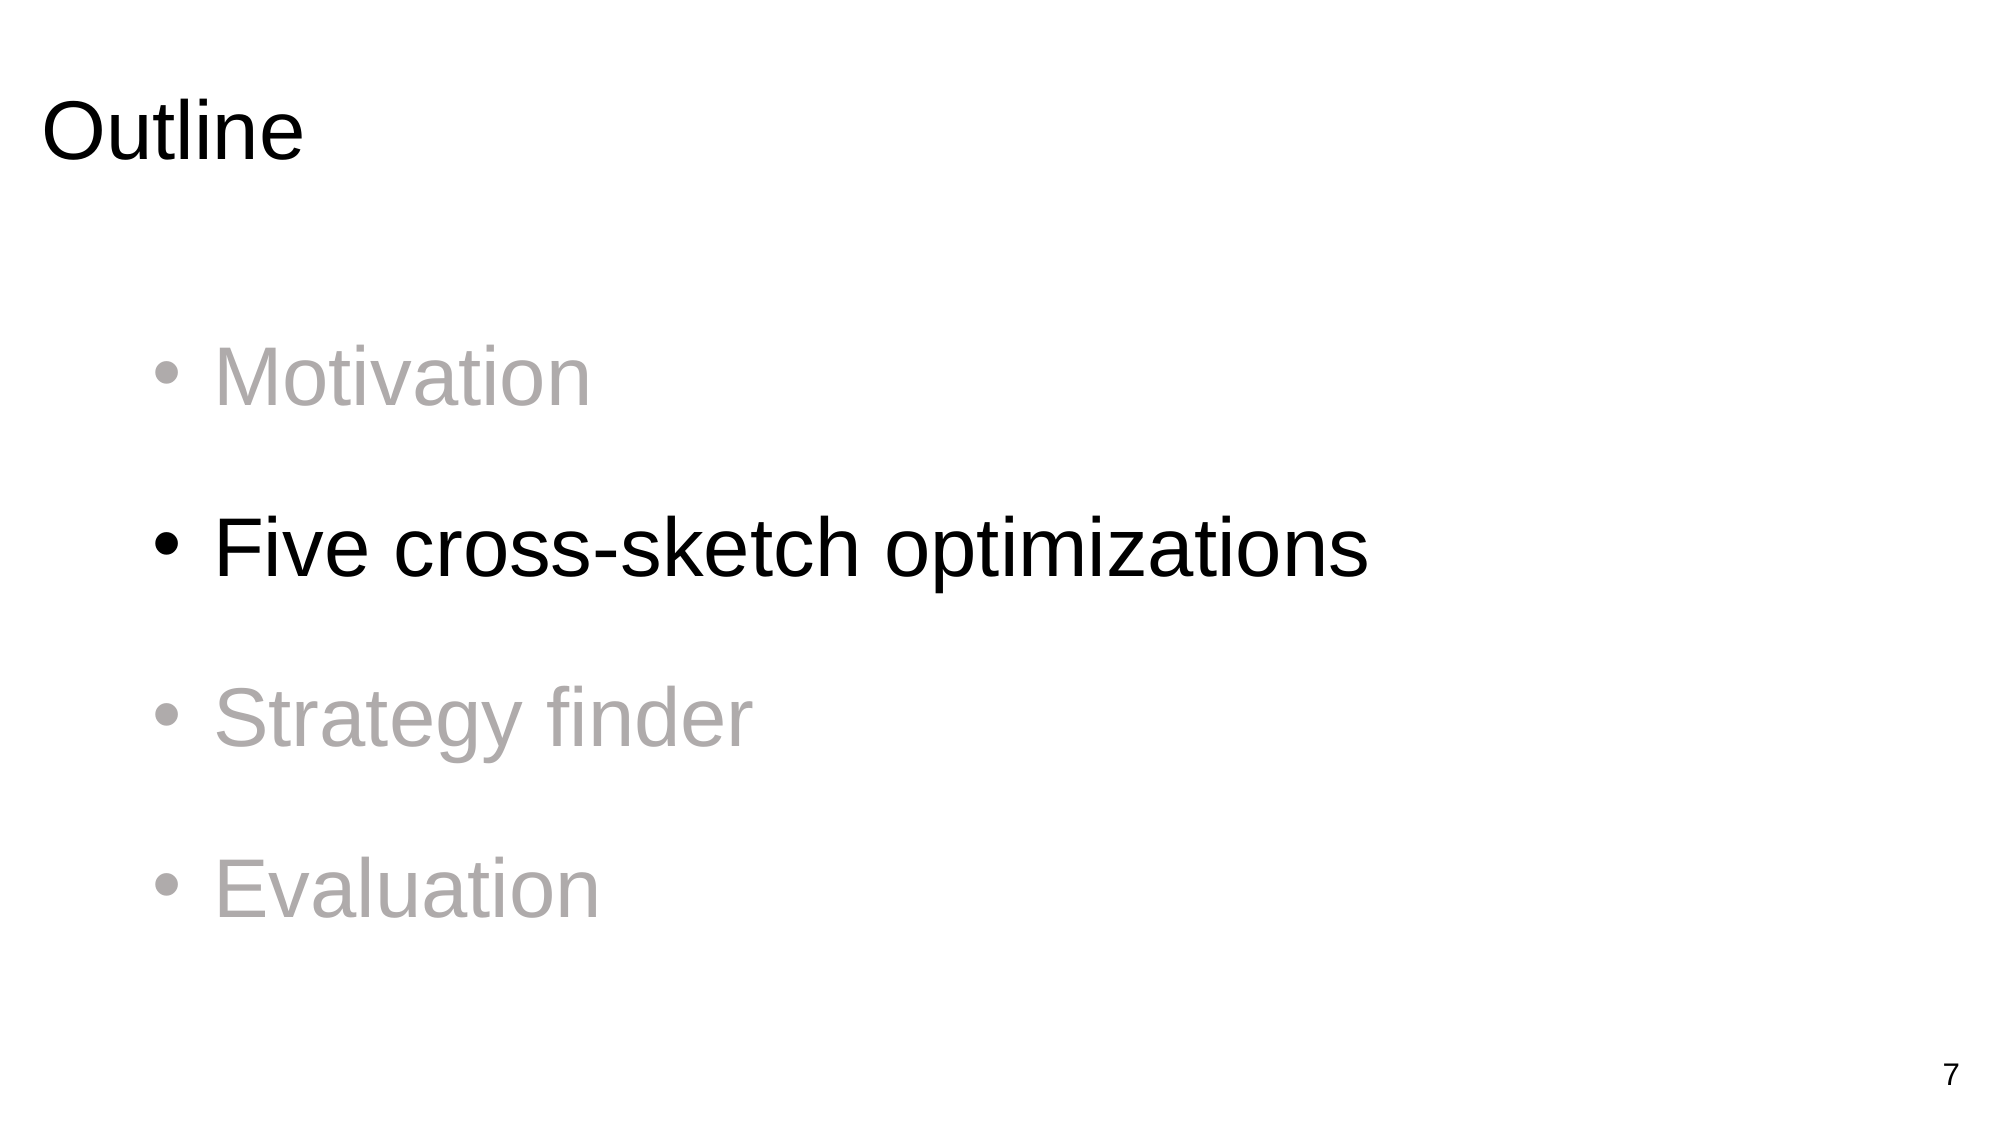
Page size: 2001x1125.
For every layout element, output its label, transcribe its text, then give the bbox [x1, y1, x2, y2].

slide_number 7 [1524, 1042, 1975, 1103]
list Motivation Five cross-sketch optimizations Strategy finder Evaluation [137, 264, 1863, 1014]
title Outline [26, 59, 1937, 205]
